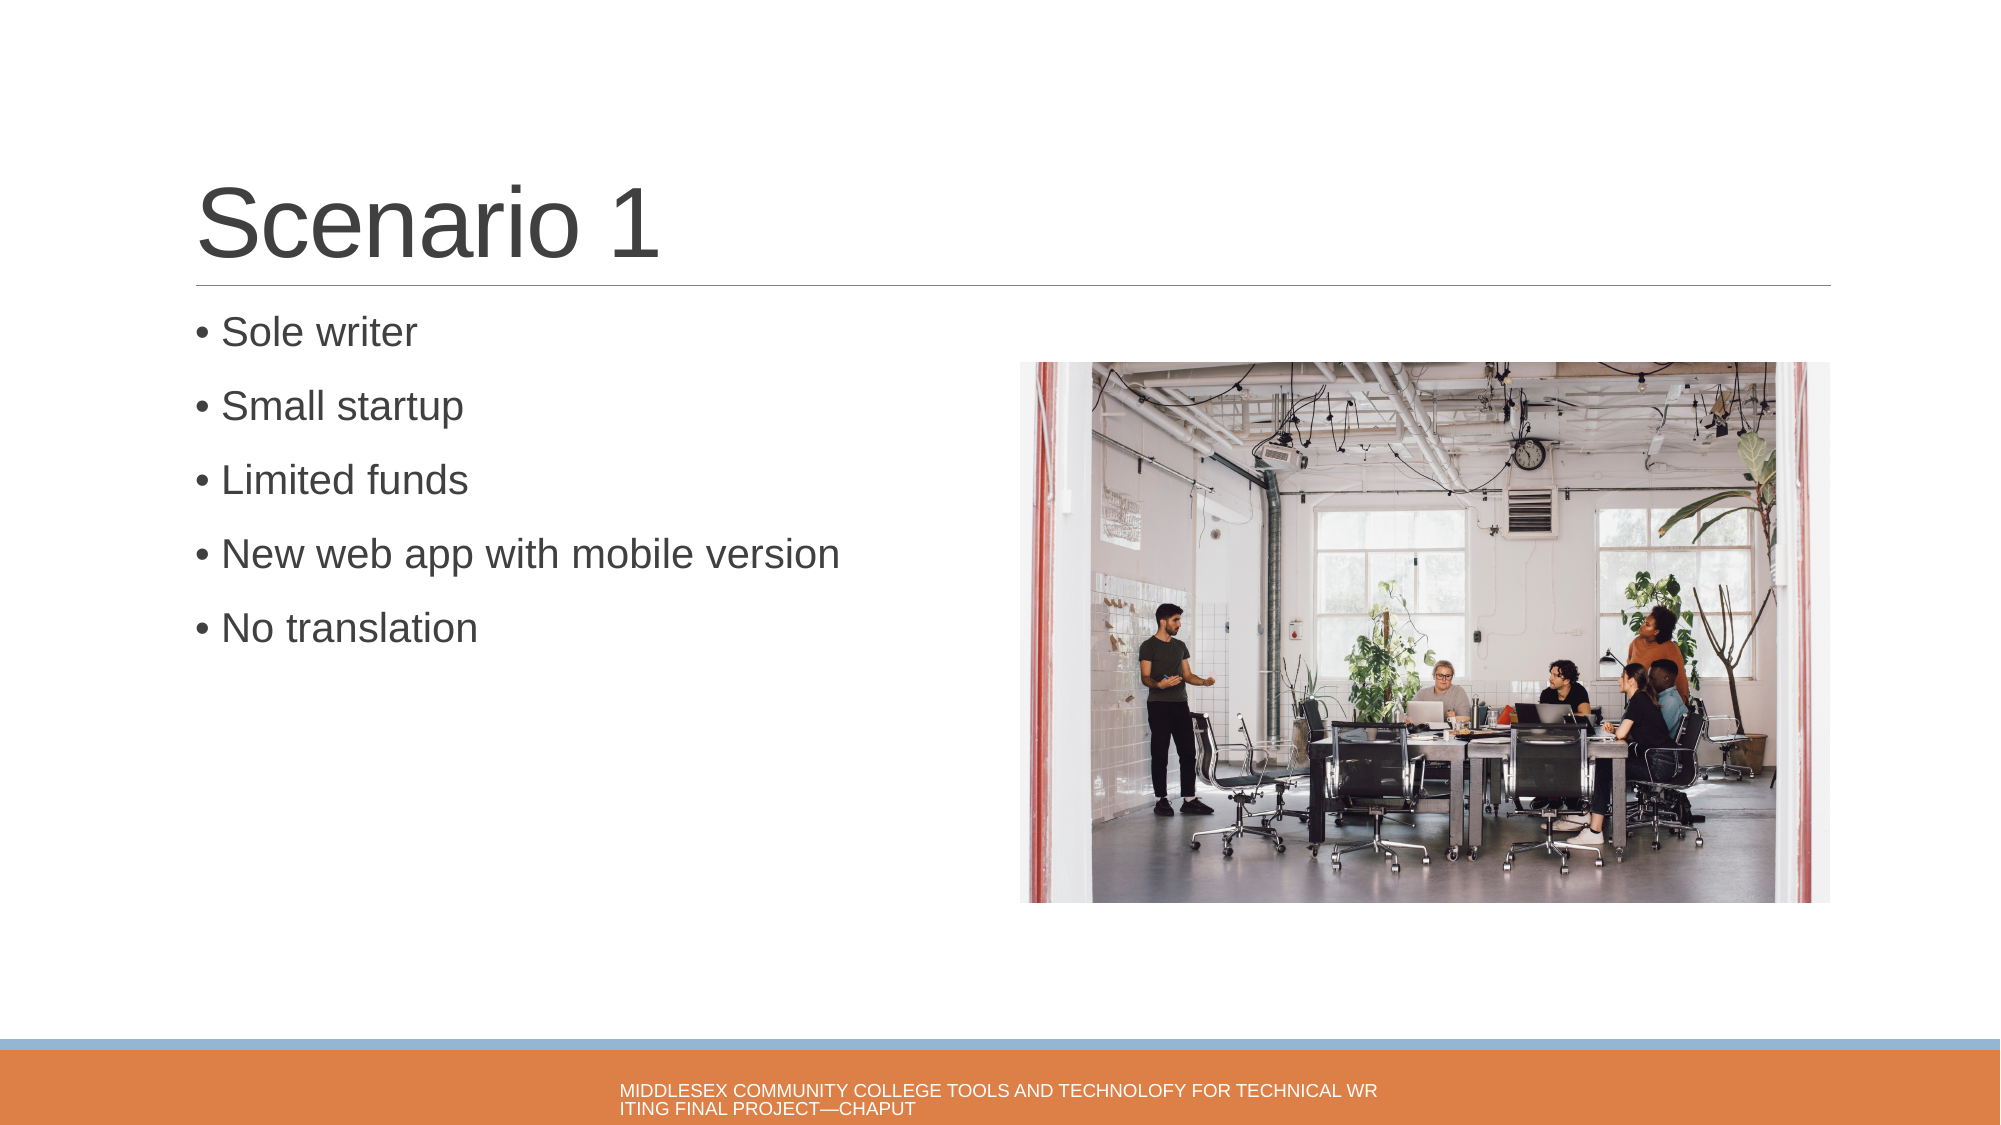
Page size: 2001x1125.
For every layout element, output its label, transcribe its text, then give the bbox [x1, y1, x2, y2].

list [1019, 362, 1831, 903]
footer Middlesex Community College Tools and Technolofy for Technical Writing Final Project—Chaput [604, 1059, 1396, 1120]
title Scenario 1 [180, 47, 1830, 285]
list • Sole writer • Small startup • Limited funds • New web app with mobile version • No translation [180, 302, 990, 963]
